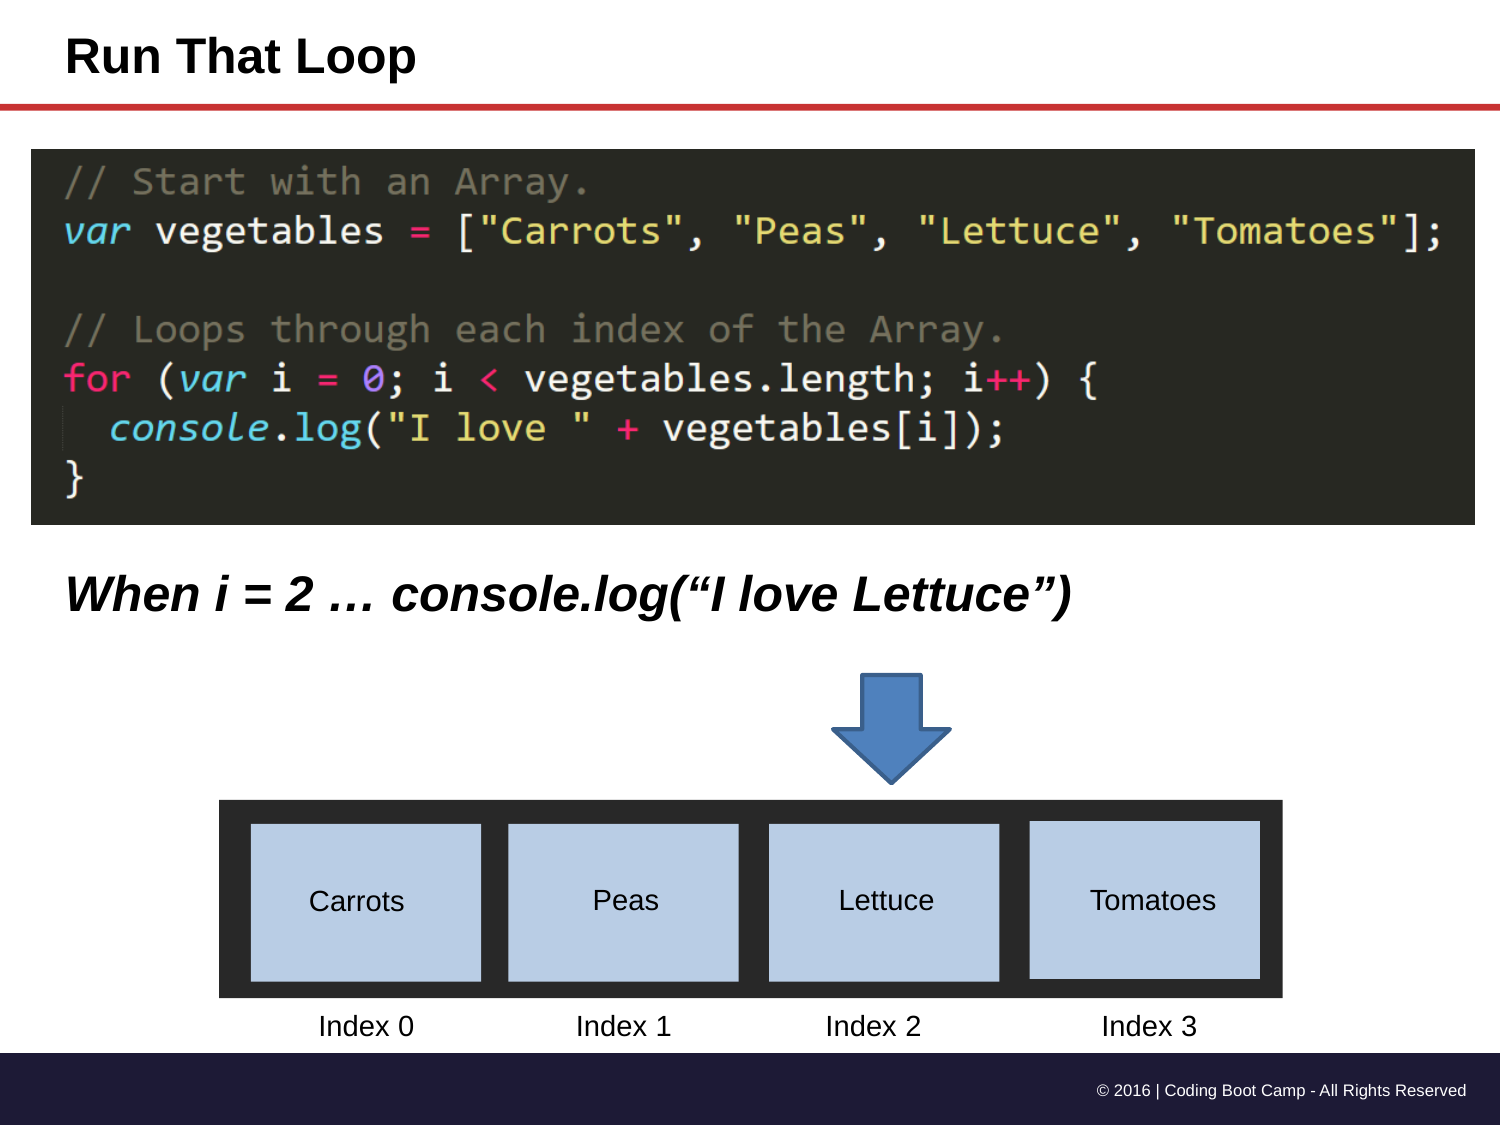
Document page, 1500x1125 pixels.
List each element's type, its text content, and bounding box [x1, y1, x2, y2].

text_box Lettuce [823, 874, 950, 924]
text_box Peas [577, 874, 675, 924]
text_box Index 2 [810, 999, 937, 1050]
text_box Index 0 [303, 999, 438, 1050]
text_box [217, 798, 1285, 1000]
picture [31, 149, 1476, 526]
text_box Run That Loop [50, 16, 1188, 91]
text_box [249, 822, 483, 984]
text_box [767, 822, 1001, 984]
text_box [1028, 819, 1262, 981]
text_box Tomatoes [1075, 874, 1232, 924]
text_box [506, 822, 741, 984]
text_box Index 3 [1086, 999, 1213, 1050]
text_box [831, 672, 952, 785]
text_box Carrots [294, 874, 420, 925]
text_box When i = 2 … console.log(“I love Lettuce”) [50, 548, 1113, 635]
text_box Index 1 [561, 999, 688, 1050]
